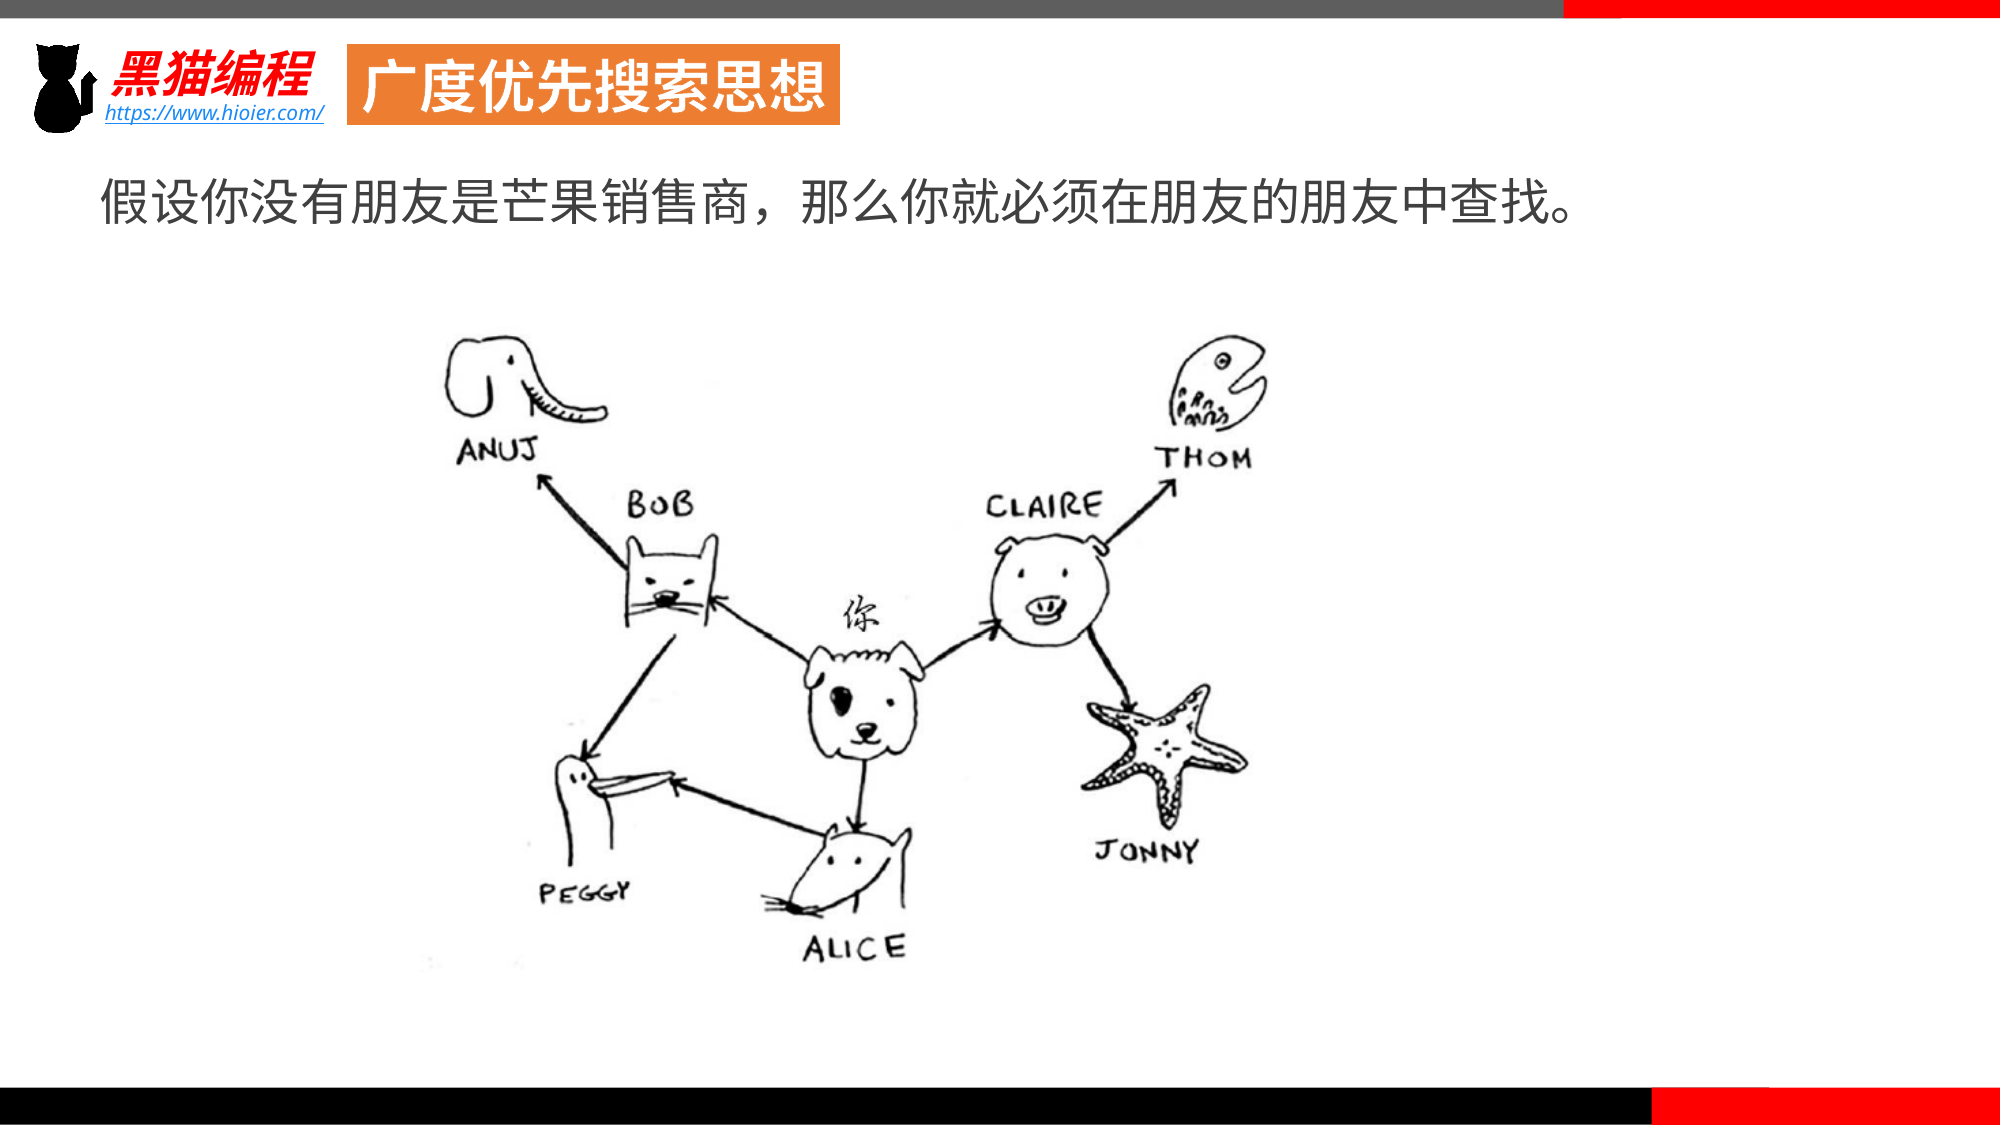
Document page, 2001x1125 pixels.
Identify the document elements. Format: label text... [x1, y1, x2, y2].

text_box 广度优先搜索思想 [344, 40, 843, 129]
picture [406, 305, 1342, 989]
text_box 假设你没有朋友是芒果销售商，那么你就必须在朋友的朋友中查找。 [85, 162, 1758, 238]
picture [21, 44, 110, 133]
